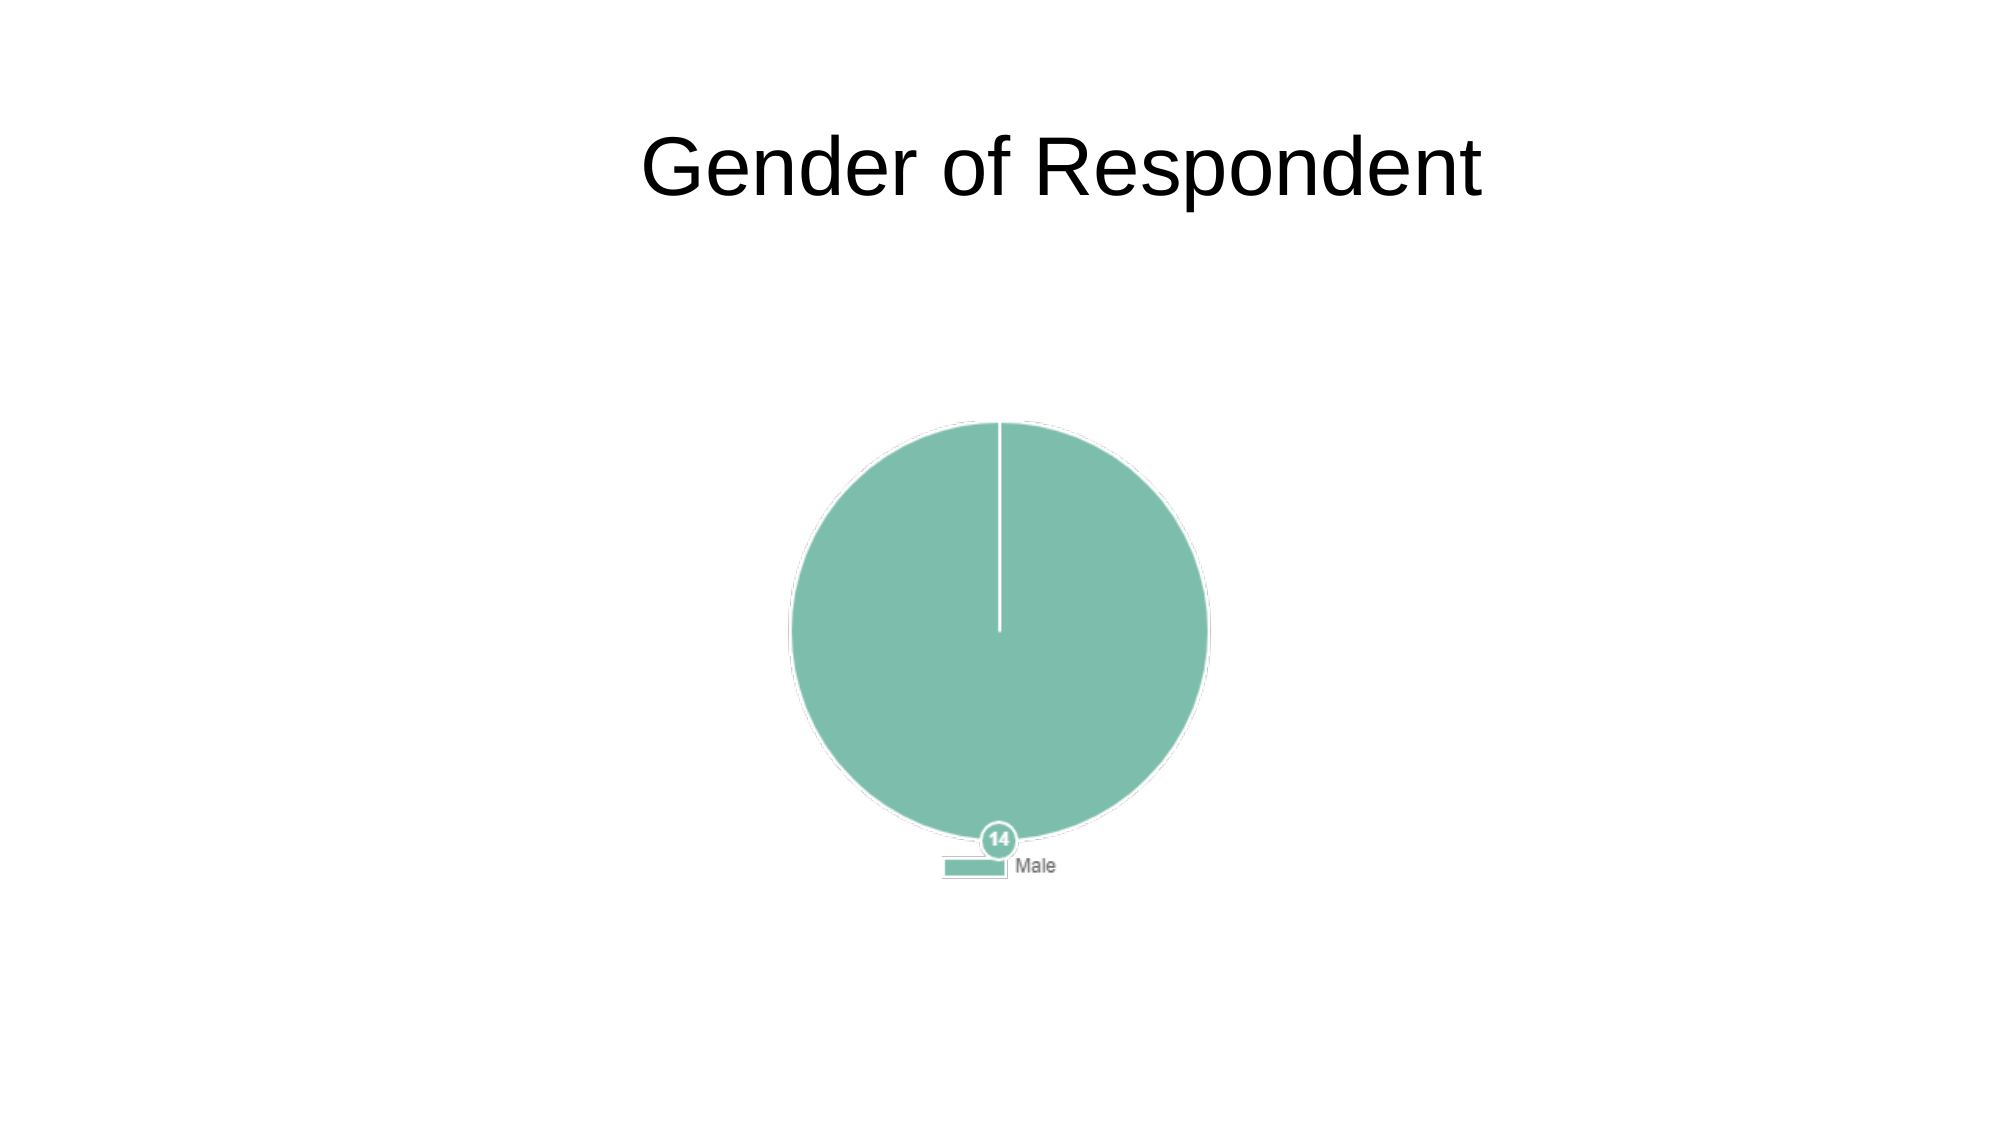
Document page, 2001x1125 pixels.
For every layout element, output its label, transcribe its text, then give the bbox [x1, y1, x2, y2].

title Gender of Respondent [137, 59, 1863, 278]
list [528, 420, 1472, 893]
